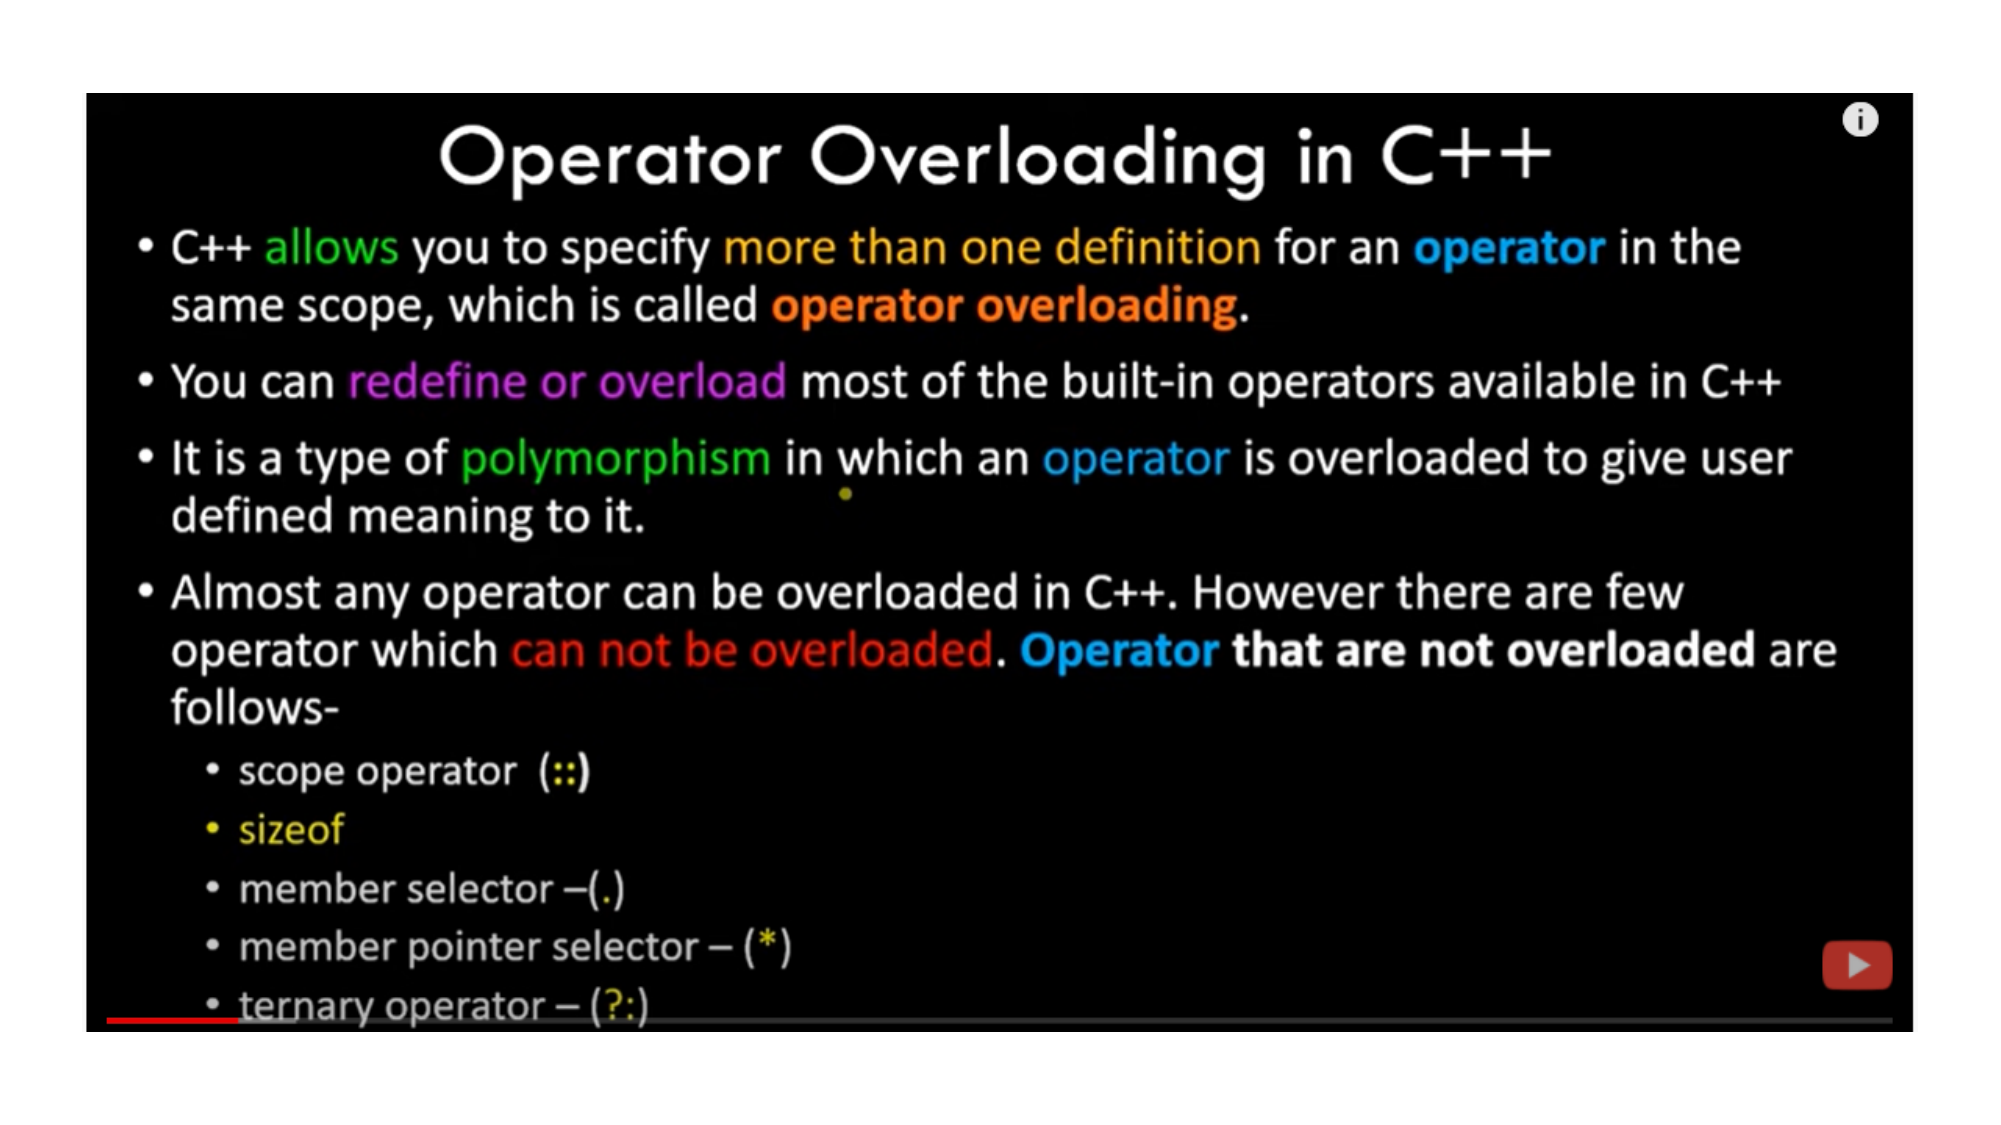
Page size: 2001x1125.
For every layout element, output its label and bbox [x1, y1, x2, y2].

picture [81, 93, 1918, 1032]
